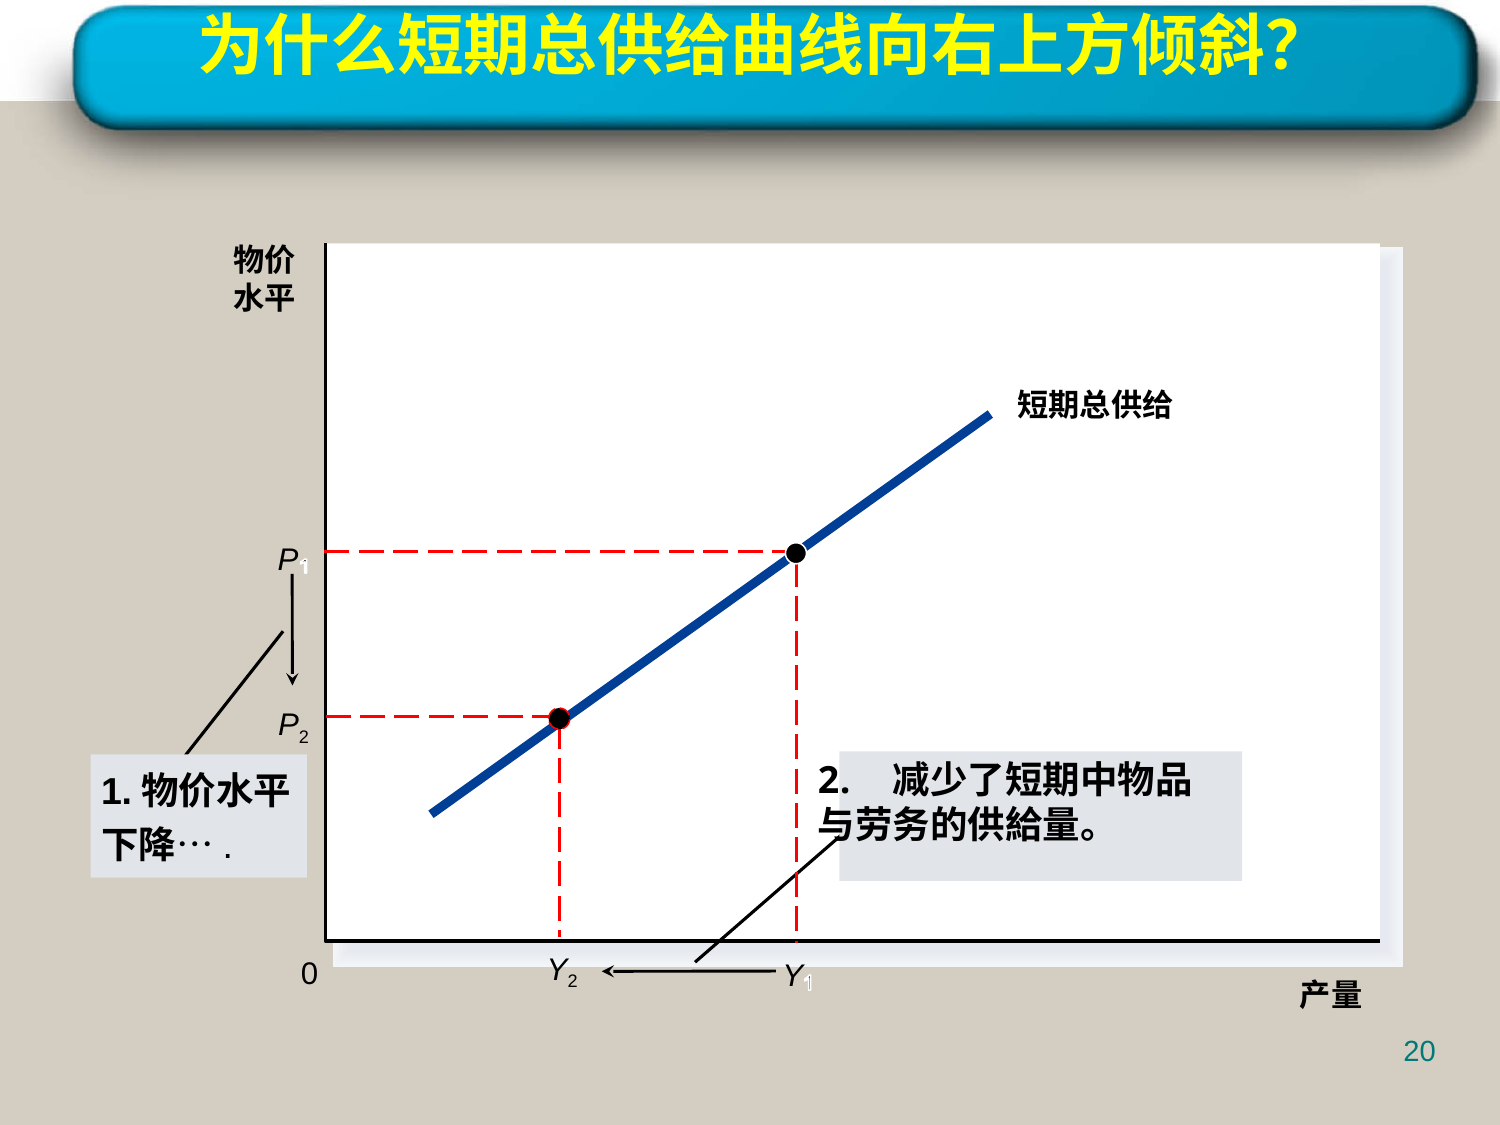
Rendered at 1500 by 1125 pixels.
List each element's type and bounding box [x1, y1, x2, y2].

text_box [90, 631, 277, 899]
text_box [811, 751, 1243, 963]
text_box [430, 385, 1174, 751]
text_box [277, 704, 579, 987]
picture [0, 0, 1500, 1125]
text_box [277, 538, 811, 993]
